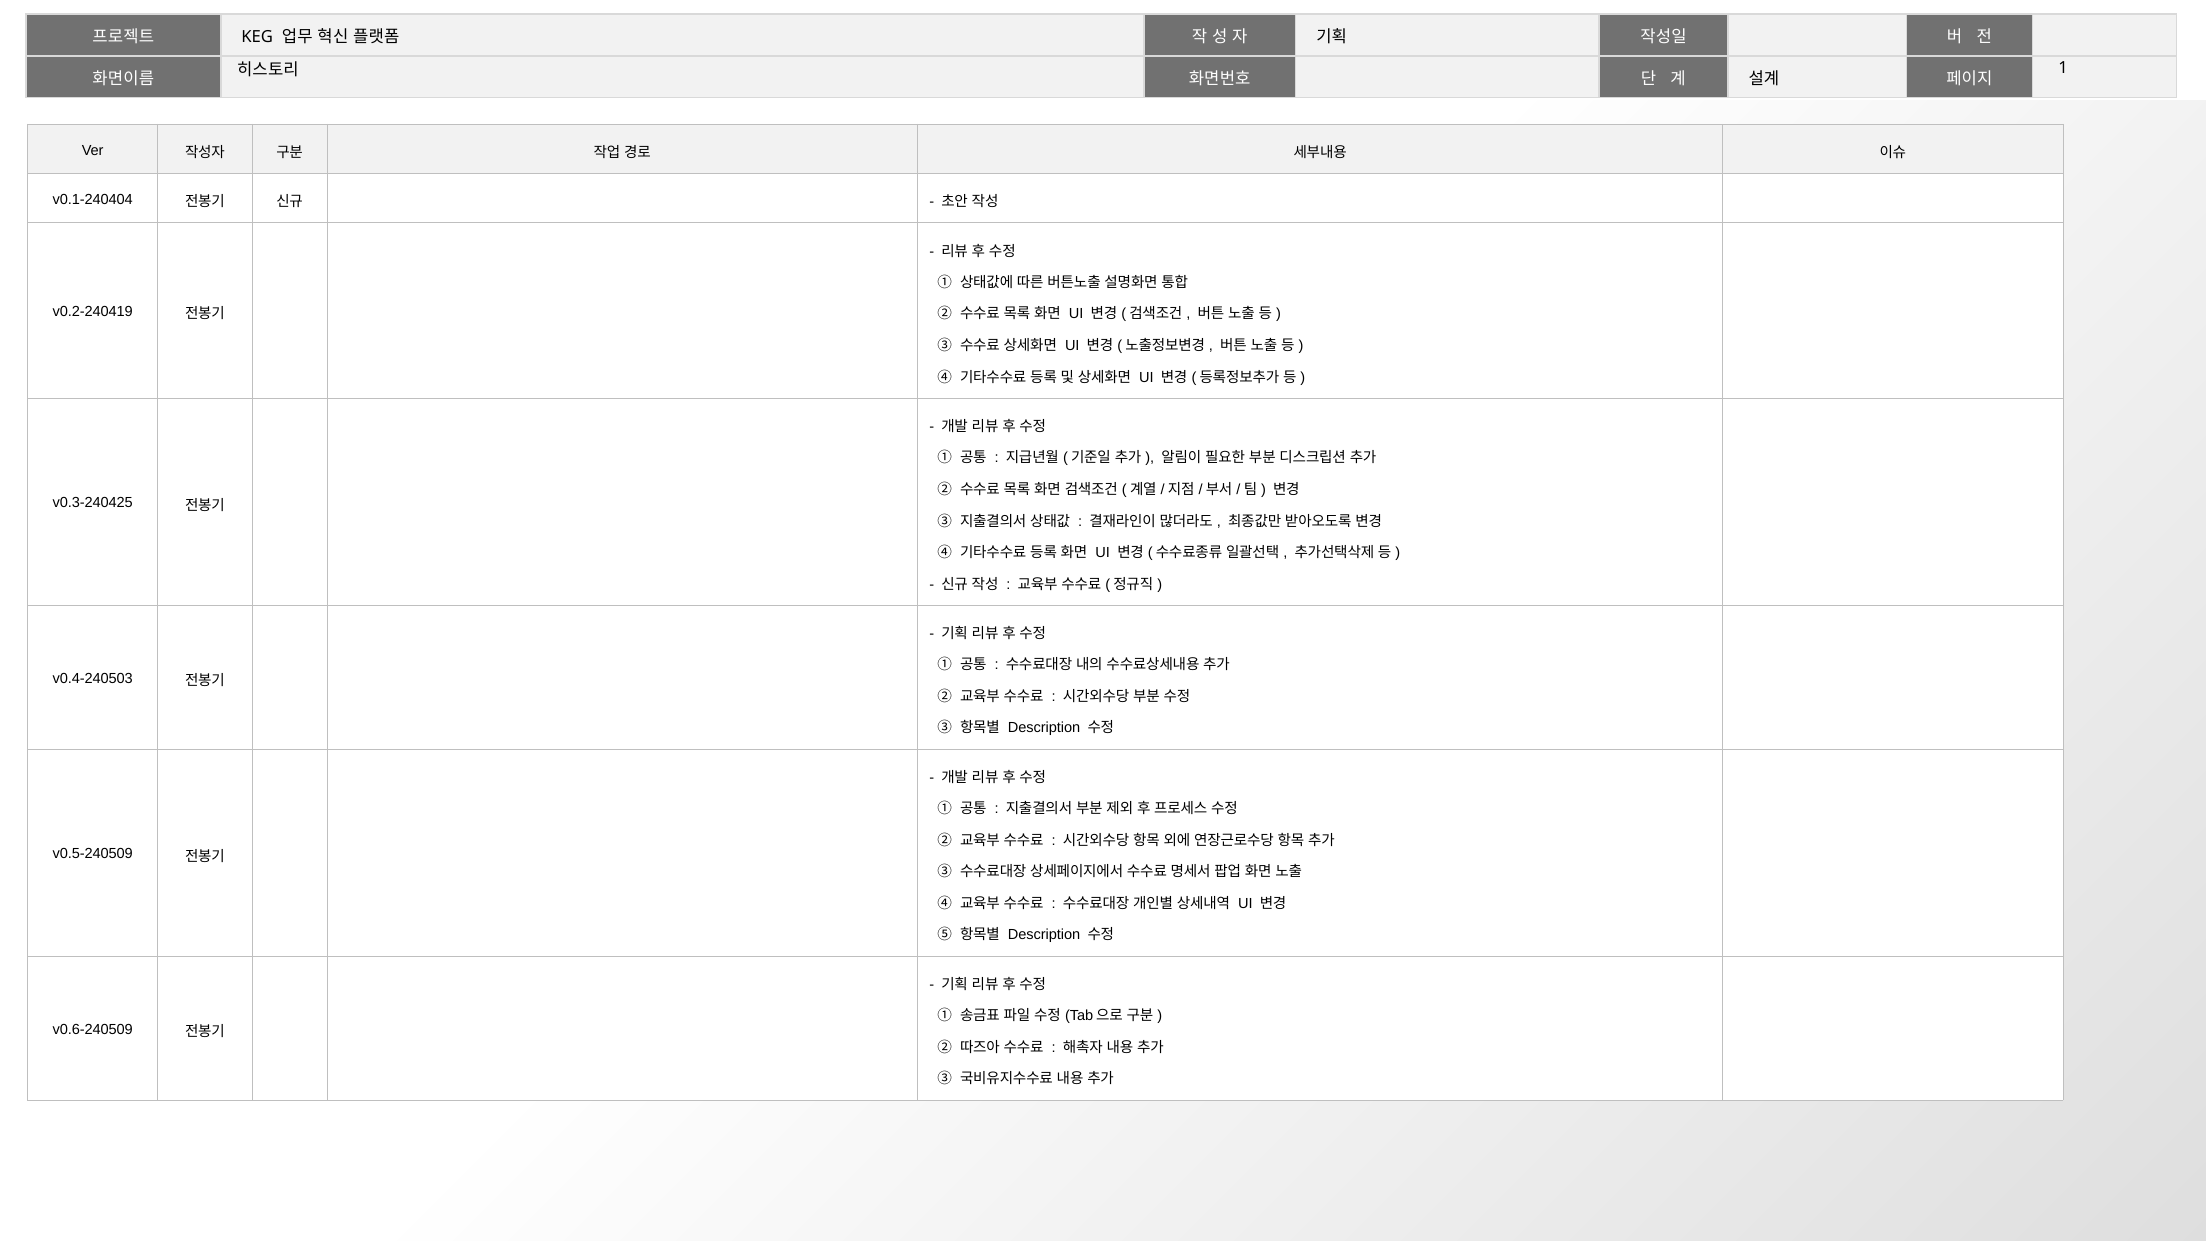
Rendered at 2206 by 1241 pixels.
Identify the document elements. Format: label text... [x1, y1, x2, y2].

table_cell [328, 606, 917, 749]
table_cell [1723, 750, 2063, 956]
table_cell - 초안 작성 [918, 174, 1722, 222]
table_cell [1723, 606, 2063, 749]
table_cell [253, 957, 327, 1100]
table_cell v0.6-240509 [28, 957, 157, 1100]
table_cell [1723, 399, 2063, 605]
table_header 작성자 [158, 125, 252, 173]
table_cell - 리뷰 후 수정 ① 상태값에 따른 버튼노출 설명화면 통합 ② 수수료 목록 화면 UI 변경(검색조건, 버튼 노출 등) ③ 수수료 상세화면 UI 변경(노출정보변경, 버튼 노출 등) ④ 기타수수료 등록 및 상세화면 UI 변경(등록정보추가 등) [918, 223, 1722, 398]
table_cell - 기획 리뷰 후 수정 ① 송금표 파일 수정(Tab으로 구분) ② 따즈아 수수료 : 해촉자 내용 추가 ③ 국비유지수수료 내용 추가 [918, 957, 1722, 1100]
table_cell [1723, 223, 2063, 398]
table_header 작업 경로 [328, 125, 917, 173]
table_cell [328, 750, 917, 956]
table_cell 신규 [253, 174, 327, 222]
table_header 세부내용 [918, 125, 1722, 173]
table_cell 전봉기 [158, 750, 252, 956]
table_cell [253, 223, 327, 398]
table_header 이슈 [1723, 125, 2063, 173]
table_cell v0.4-240503 [28, 606, 157, 749]
table_cell [328, 223, 917, 398]
table_cell [253, 606, 327, 749]
table_cell v0.5-240509 [28, 750, 157, 956]
table_cell - 개발 리뷰 후 수정 ① 공통 : 지출결의서 부분 제외 후 프로세스 수정 ② 교육부 수수료 : 시간외수당 항목 외에 연장근로수당 항목 추가 ③ 수수료대장 상세페이지에서 수수료 명세서 팝업 화면 노출 ④ 교육부 수수료 : 수수료대장 개인별 상세내역 UI 변경 ⑤ 항목별 Description 수정 [918, 750, 1722, 956]
table_cell 전봉기 [158, 223, 252, 398]
table_cell [253, 750, 327, 956]
title 히스토리 [220, 56, 1034, 81]
table_cell 전봉기 [158, 399, 252, 605]
table_cell - 개발 리뷰 후 수정 ① 공통 : 지급년월(기준일 추가), 알림이 필요한 부분 디스크립션 추가 ② 수수료 목록 화면 검색조건(계열/지점/부서/팀) 변경 ③ 지출결의서 상태값 : 결재라인이 많더라도, 최종값만 받아오도록 변경 ④ 기타수수료 등록 화면 UI 변경(수수료종류 일괄선택, 추가선택삭제 등) - 신규 작성 : 교육부 수수료(정규직) [918, 399, 1722, 605]
table_cell v0.1-240404 [28, 174, 157, 222]
table_cell [328, 174, 917, 222]
table_cell 전봉기 [158, 174, 252, 222]
table_cell 전봉기 [158, 606, 252, 749]
table_cell v0.3-240425 [28, 399, 157, 605]
table_header Ver [28, 125, 157, 173]
table_cell [253, 399, 327, 605]
table_cell v0.2-240419 [28, 223, 157, 398]
slide_number 0 [2043, 56, 2152, 80]
table_cell [1723, 174, 2063, 222]
table_cell [328, 399, 917, 605]
table_header 구분 [253, 125, 327, 173]
table_cell 전봉기 [158, 957, 252, 1100]
table_cell [1723, 957, 2063, 1100]
table_cell [328, 957, 917, 1100]
table_cell - 기획 리뷰 후 수정 ① 공통 : 수수료대장 내의 수수료상세내용 추가 ② 교육부 수수료 : 시간외수당 부분 수정 ③ 항목별 Description 수정 [918, 606, 1722, 749]
